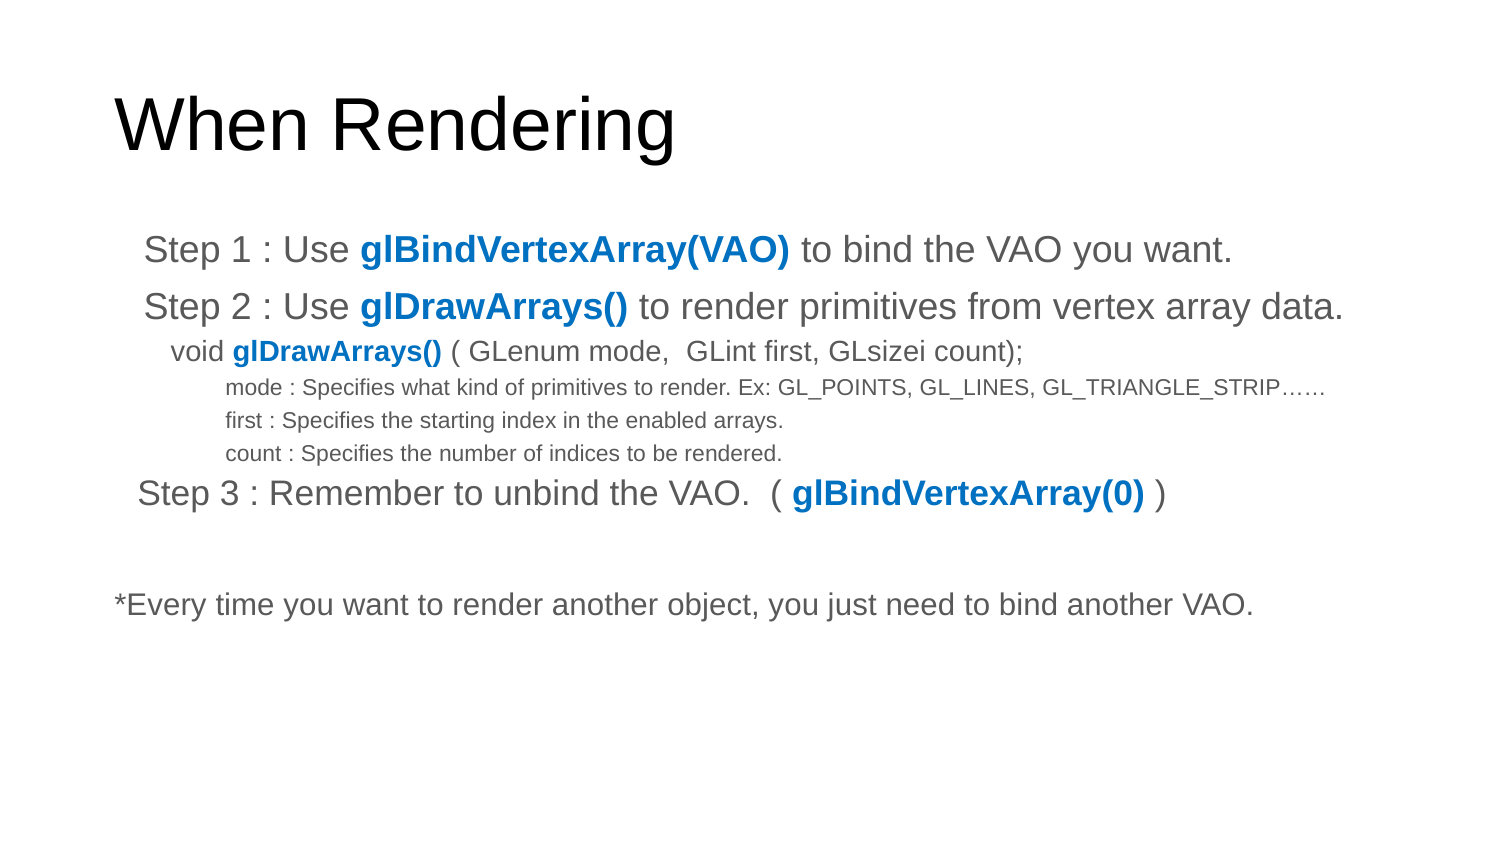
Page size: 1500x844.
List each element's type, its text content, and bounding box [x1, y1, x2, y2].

list Step 1 : Use glBindVertexArray(VAO) to bind the VAO you want. Step 2 : Use glDrawArrays() to render primitives from vertex array data. void glDrawArrays() ( GLenum mode, GLint first, GLsizei count); mode : Specifies what kind of primitives to render. Ex: GL_POINTS, GL_LINES, GL_TRIANGLE_STRIP…… first : Specifies the starting index in the enabled arrays. count : Specifies the number of indices to be rendered. Step 3 : Remember to unbind the VAO. ( glBindVertexArray(0) ) *Every time you want to render another object, you just need to bind another VAO. [103, 224, 1397, 760]
title When Rendering [103, 44, 1397, 208]
